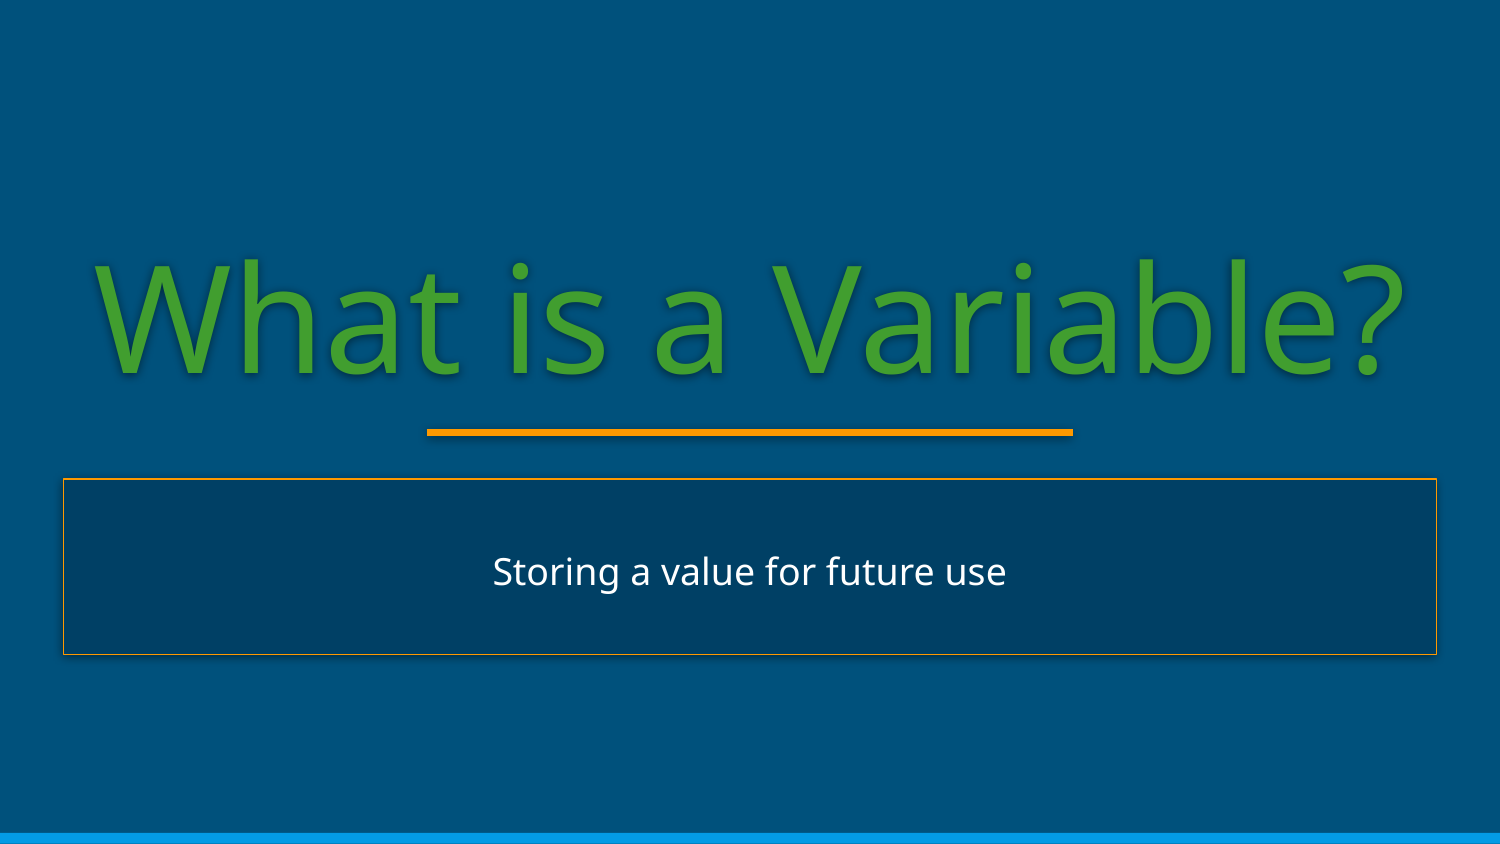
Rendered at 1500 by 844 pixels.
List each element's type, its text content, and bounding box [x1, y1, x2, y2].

title What is a Variable? [63, 189, 1437, 442]
list Storing a value for future use [63, 478, 1437, 655]
